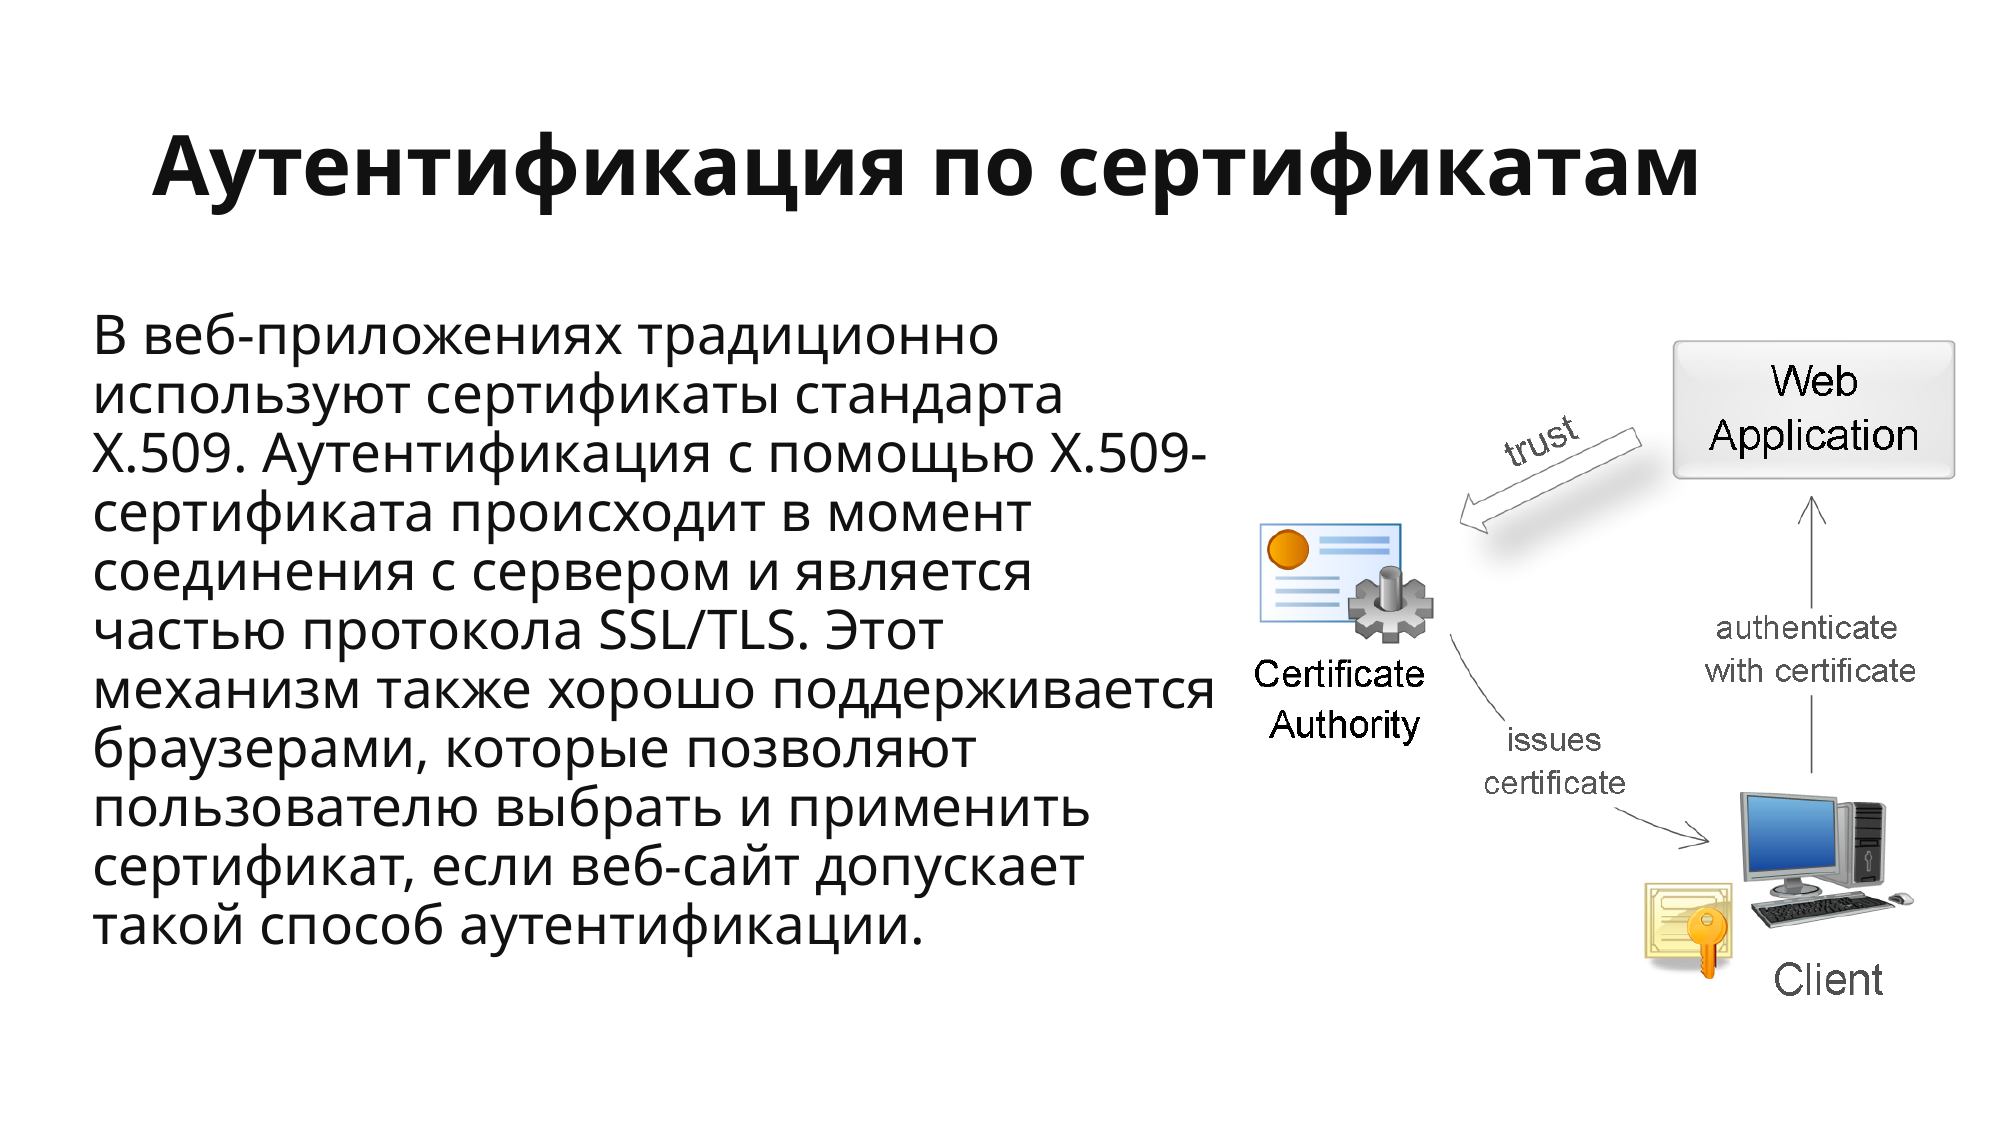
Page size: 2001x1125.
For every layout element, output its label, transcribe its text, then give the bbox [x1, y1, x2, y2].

title Аутентификация по сертификатам [137, 59, 1863, 278]
picture [1225, 323, 1984, 1014]
list В веб-приложениях традиционно используют сертификаты стандарта X.509. Аутентификация с помощью X.509-сертификата происходит в момент соединения с сервером и является частью протокола SSL/TLS. Этот механизм также хорошо поддерживается браузерами, которые позволяют пользователю выбрать и применить сертификат, если веб-сайт допускает такой способ аутентификации. [77, 299, 1238, 1014]
